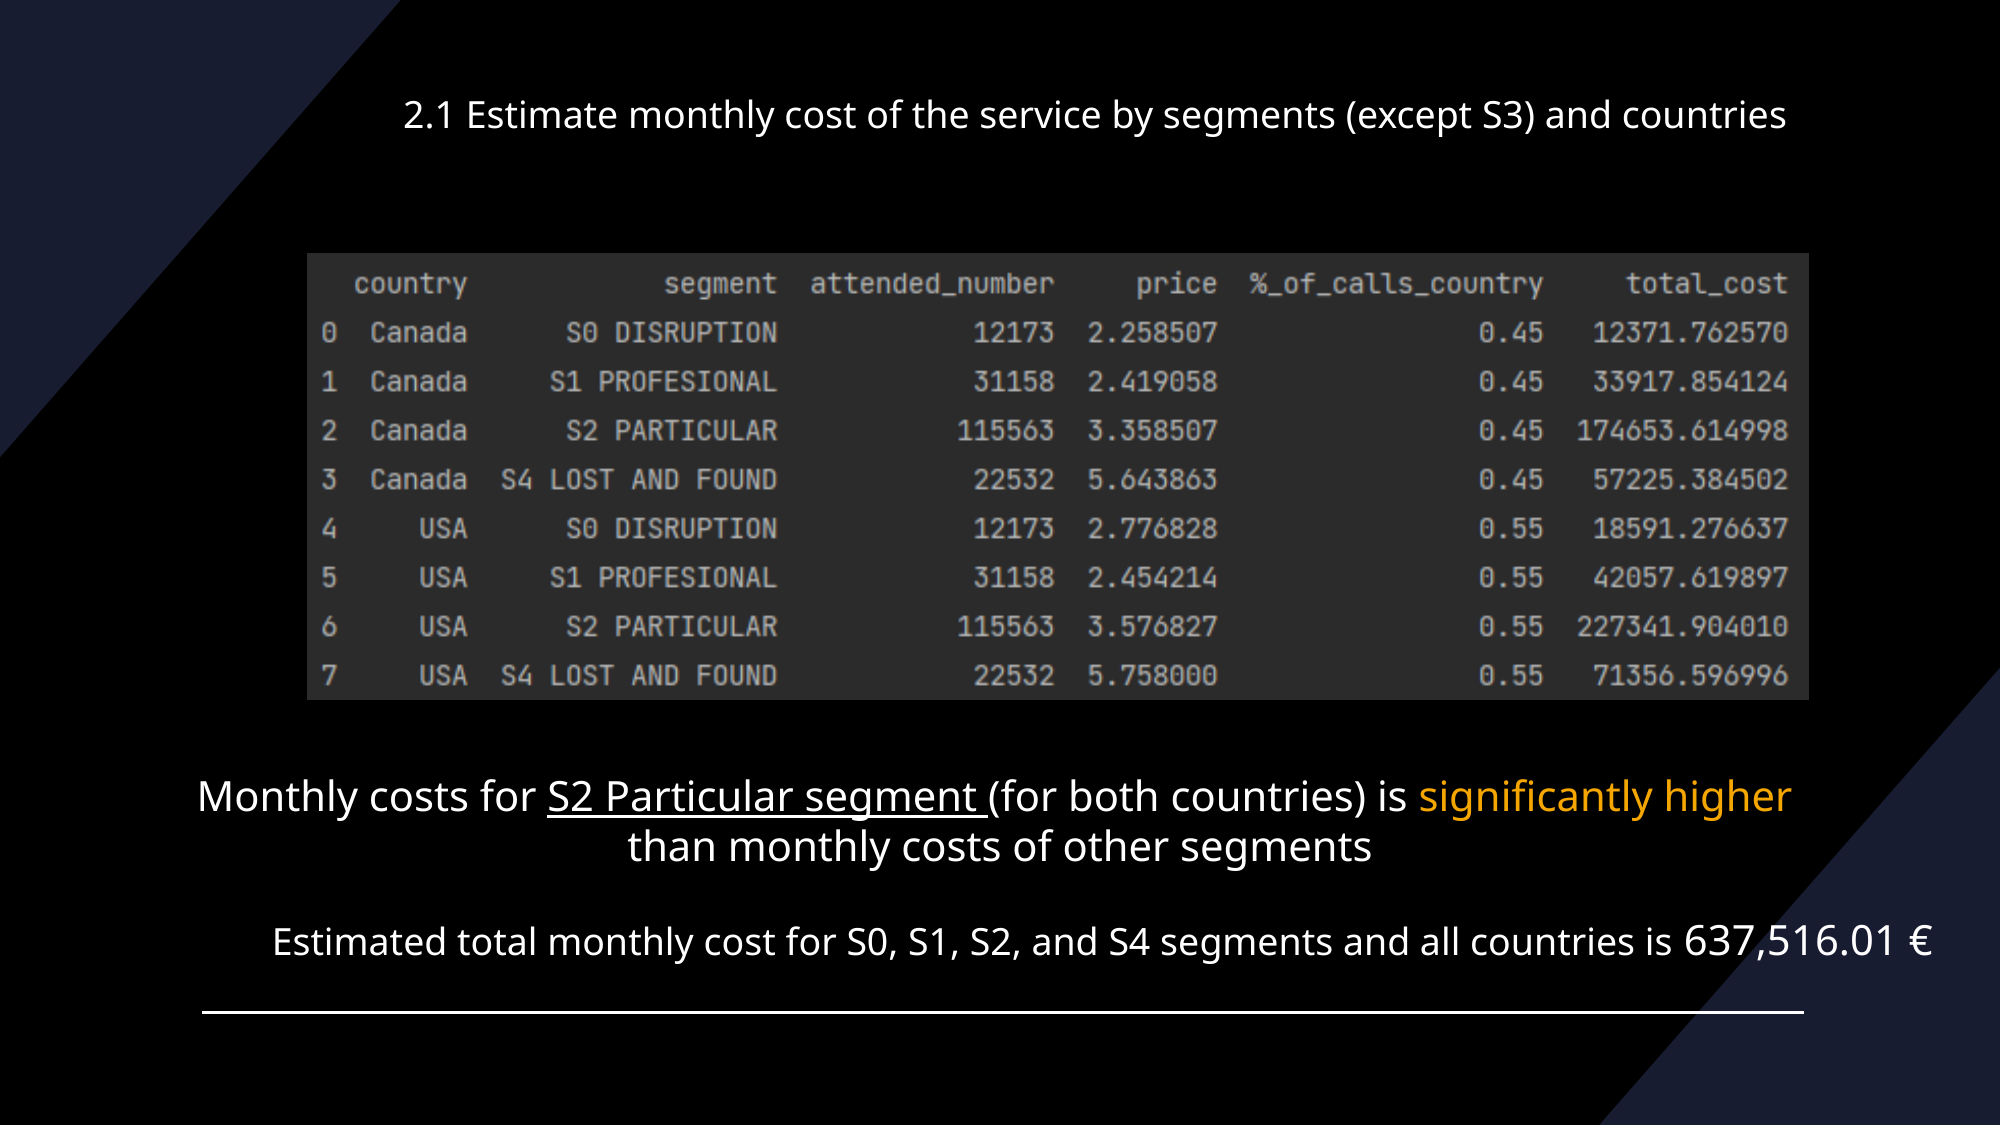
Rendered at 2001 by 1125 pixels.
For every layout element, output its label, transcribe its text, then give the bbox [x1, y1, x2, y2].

text_box Estimated total monthly cost for S0, S1, S2, and S4 segments and all countries is 637,516.01 € [257, 906, 1948, 971]
text_box 2.1 Estimate monthly cost of the service by segments (except S3) and countries [313, 83, 1804, 189]
text_box Monthly costs for S2 Particular segment (for both countries) is significantly higher than monthly costs of other segments [181, 762, 1819, 878]
picture [307, 253, 1809, 700]
